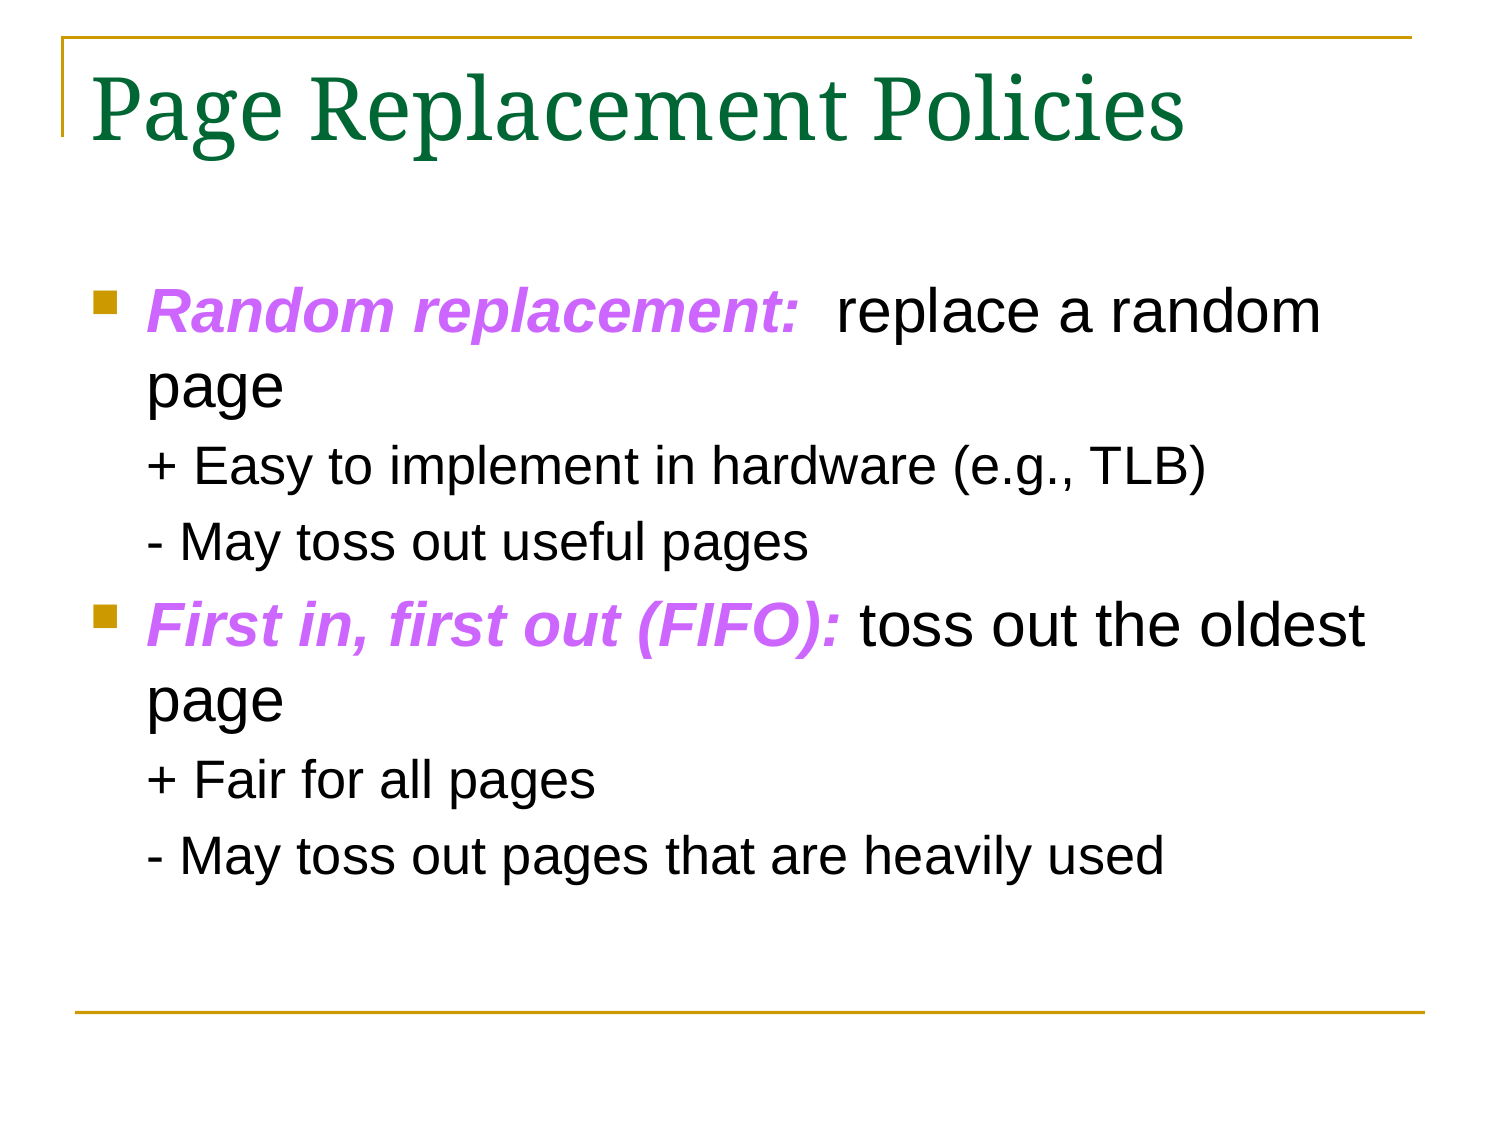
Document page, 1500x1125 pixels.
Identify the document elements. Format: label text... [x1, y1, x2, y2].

title Page Replacement Policies [75, 45, 1425, 233]
list Random replacement: replace a random page + Easy to implement in hardware (e.g., TLB) - May toss out useful pages First in, first out (FIFO): toss out the oldest page + Fair for all pages - May toss out pages that are heavily used [75, 262, 1425, 1006]
